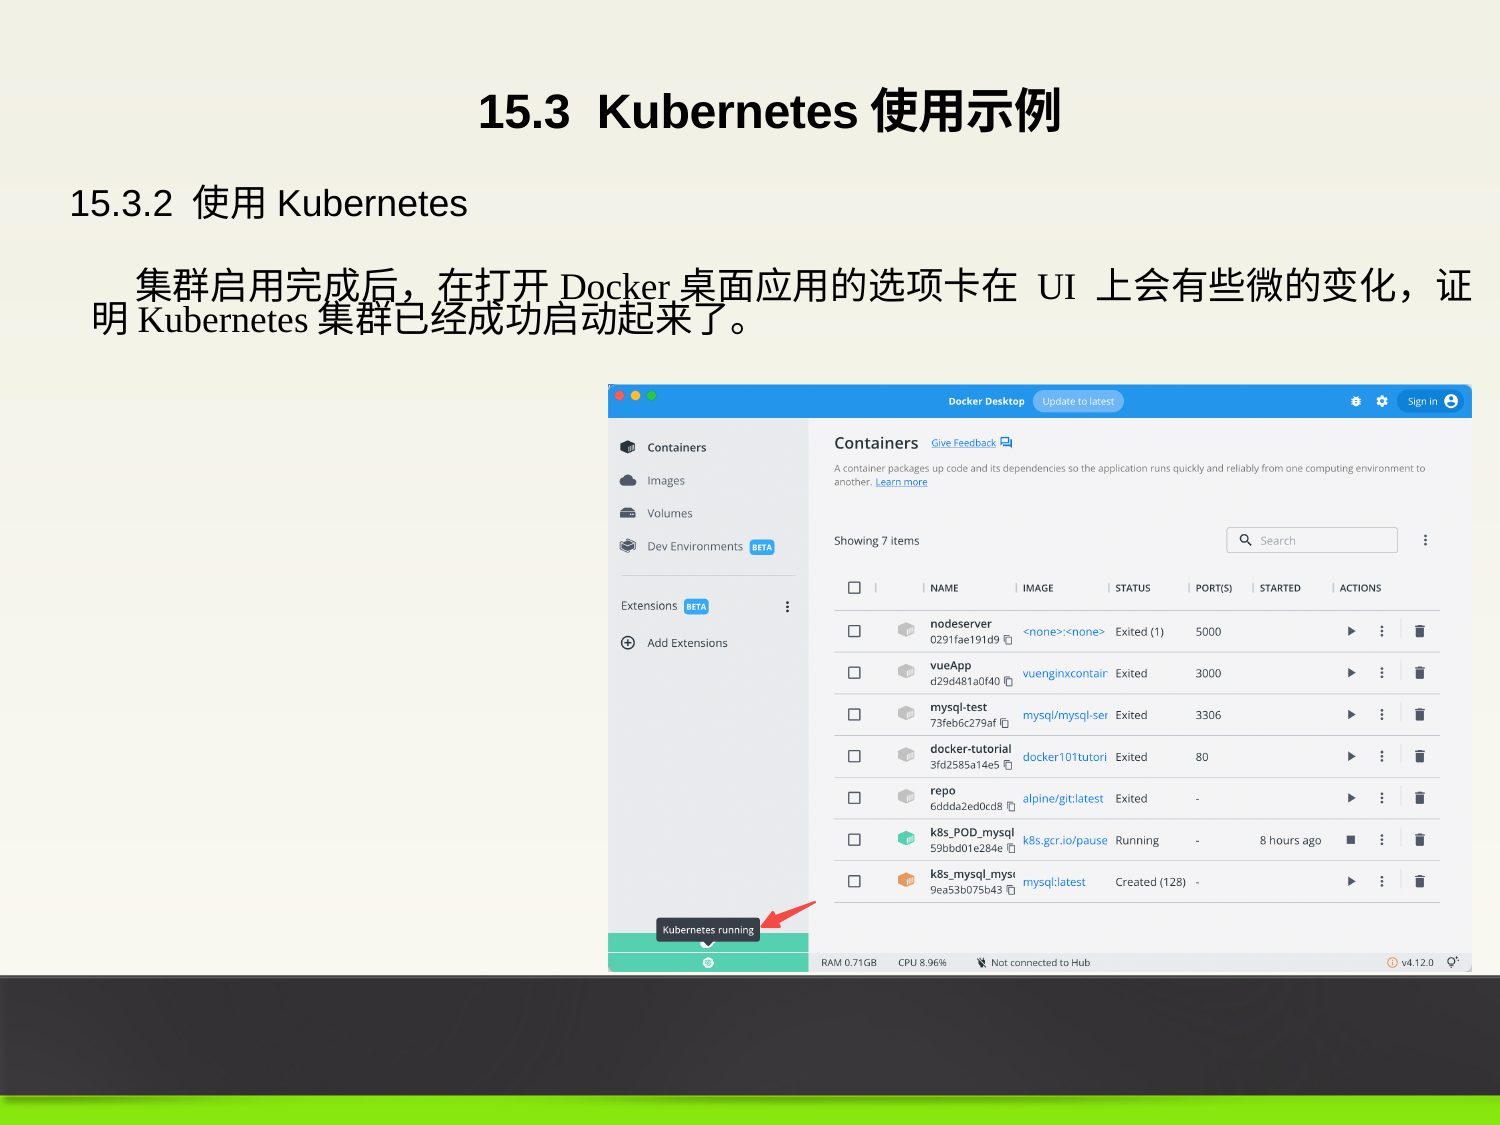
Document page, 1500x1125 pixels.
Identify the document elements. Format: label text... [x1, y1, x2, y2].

picture [0, 0, 1500, 1125]
text_box 集群启用完成后，在打开Docker桌面应用的选项卡在 UI 上会有些微的变化，证明Kubernetes集群已经成功启动起来了。 [76, 267, 1488, 348]
title 15.3 Kubernetes使用示例 [94, 95, 1446, 203]
text_box 15.3.2 使用Kubernetes [54, 171, 805, 232]
